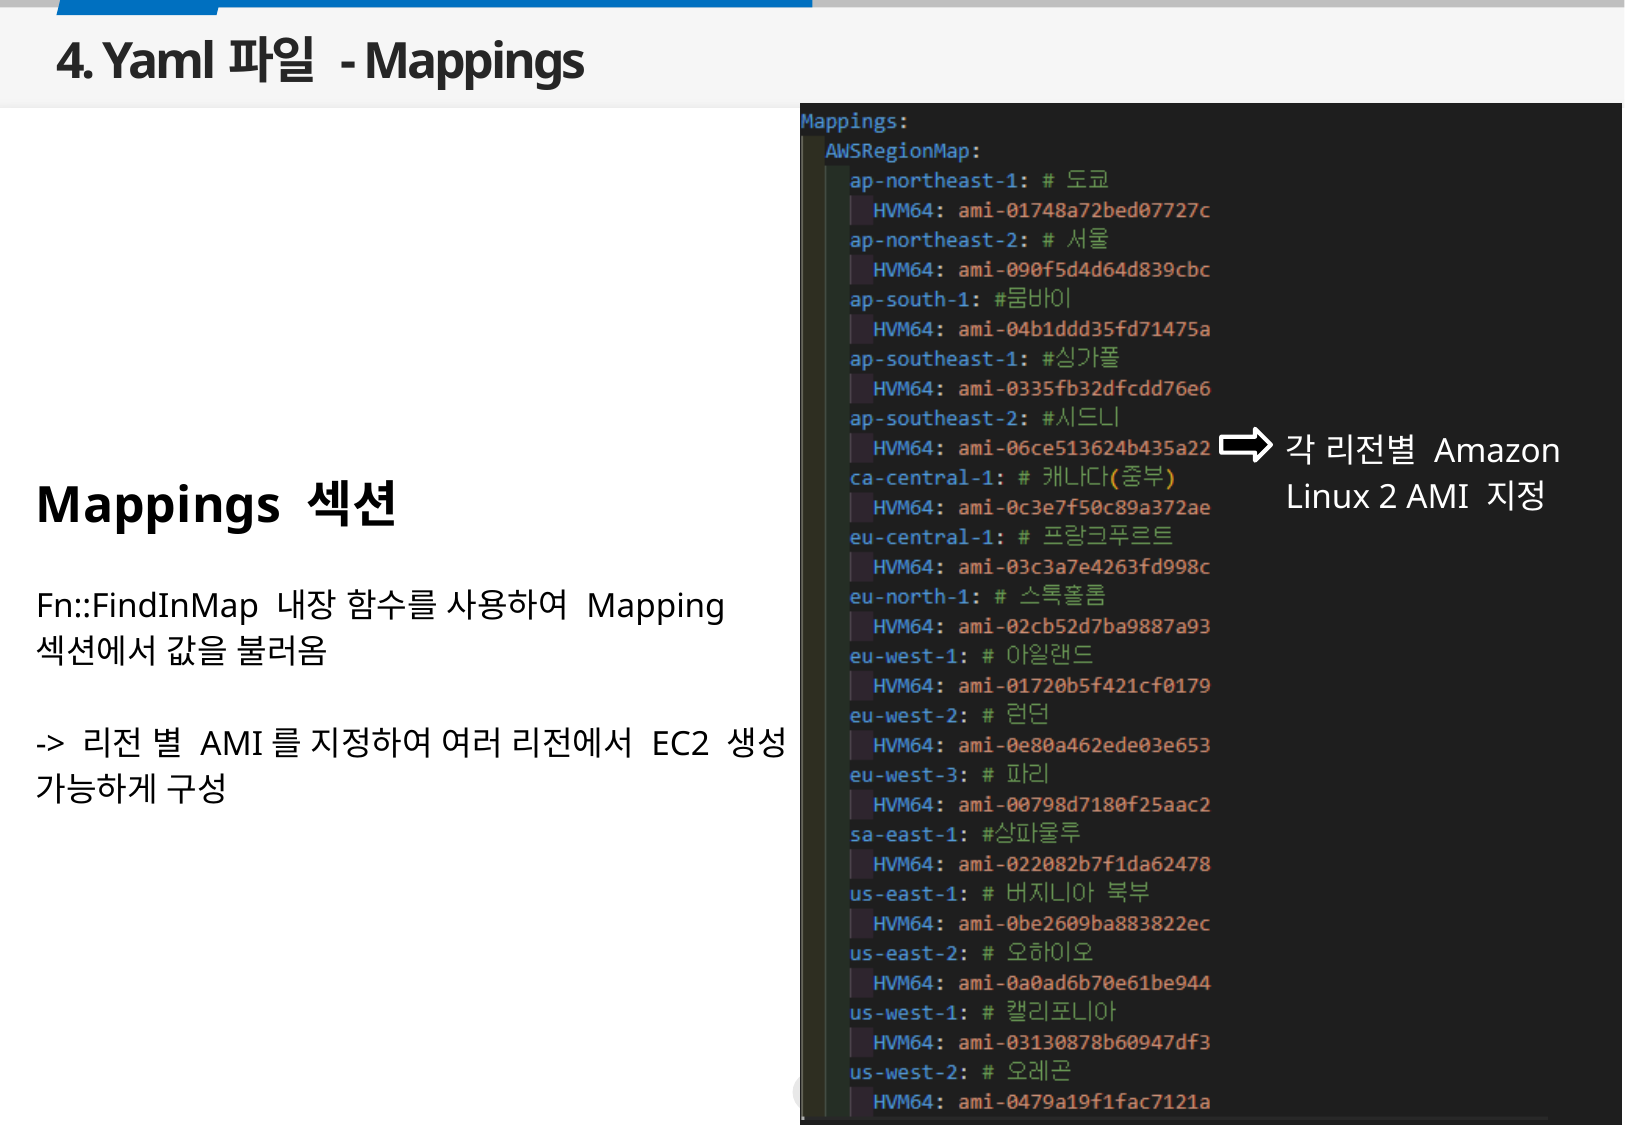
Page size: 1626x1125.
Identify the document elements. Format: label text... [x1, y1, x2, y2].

title 4. Yaml파일 - Mappings [56, 22, 878, 94]
picture [0, 8, 1625, 1125]
text_box Mappings 섹션 Fn::FindInMap 내장 함수를 사용하여 Mapping 섹션에서 값을 불러옴 -> 리전 별 AMI를 지정하여 여러 리전에서 EC2 생성 가능하게 구성 [21, 479, 794, 816]
